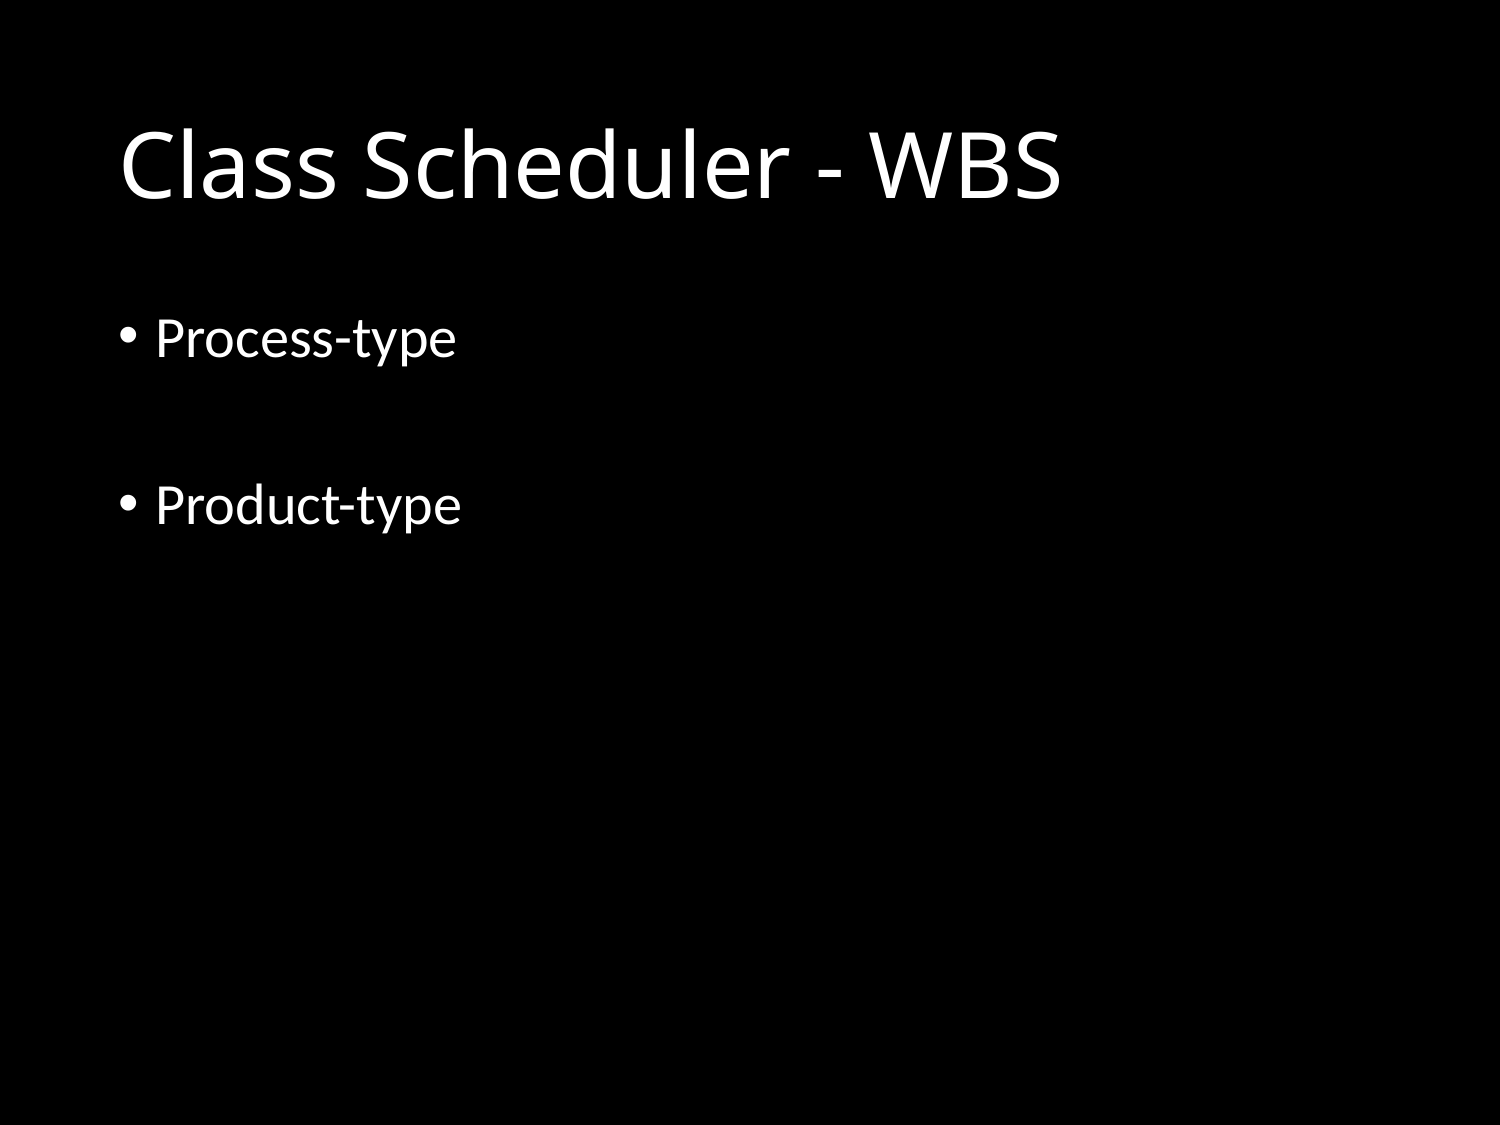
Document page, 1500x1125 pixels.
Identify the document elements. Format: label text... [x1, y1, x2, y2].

list Process-type Product-type [103, 299, 1397, 1014]
title Class Scheduler - WBS [103, 59, 1397, 278]
